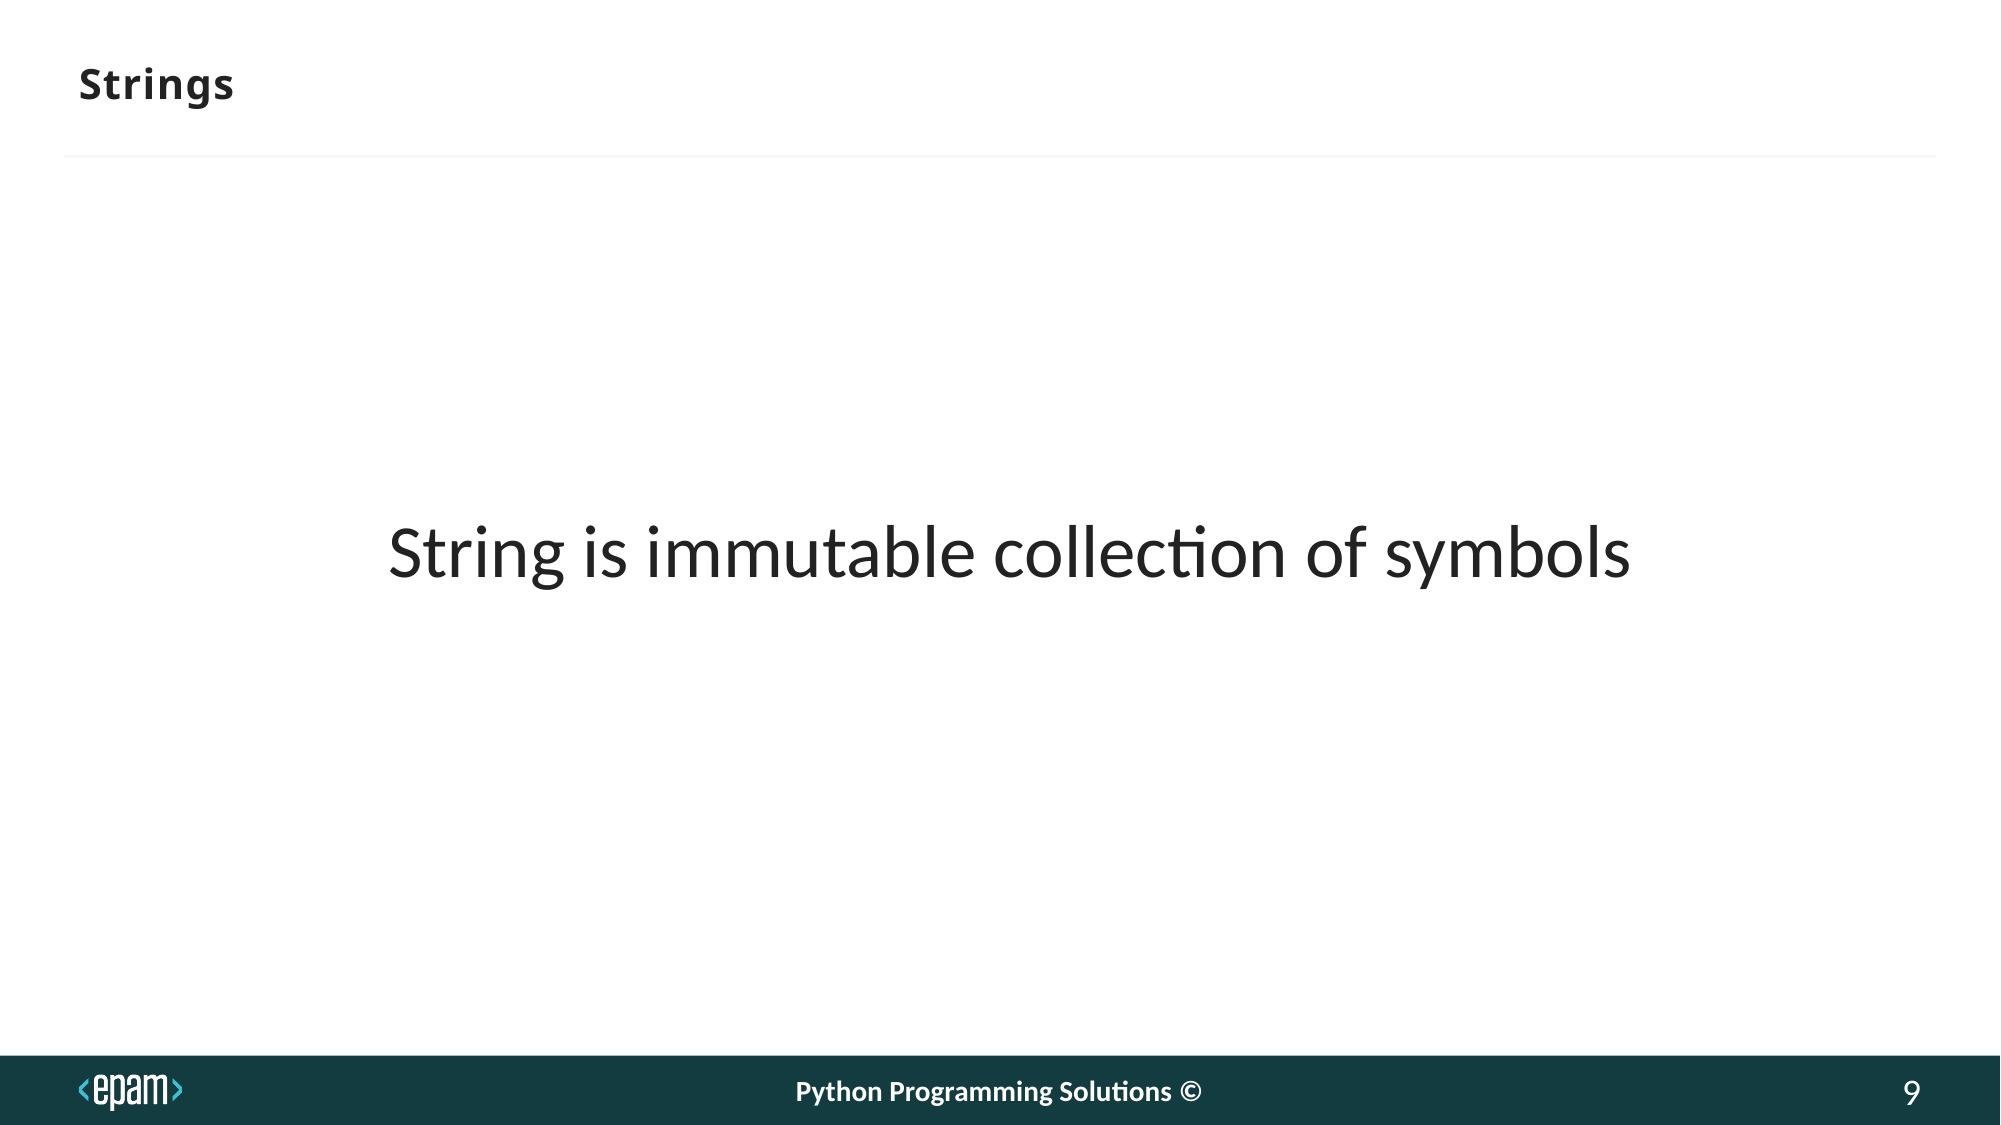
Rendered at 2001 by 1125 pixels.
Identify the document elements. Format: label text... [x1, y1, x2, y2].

text_box 9 [1821, 1056, 1922, 1125]
title Strings [78, 50, 1922, 116]
text_box Python Programming Solutions © [524, 1055, 1475, 1124]
text_box String is immutable collection of symbols [373, 495, 1649, 600]
